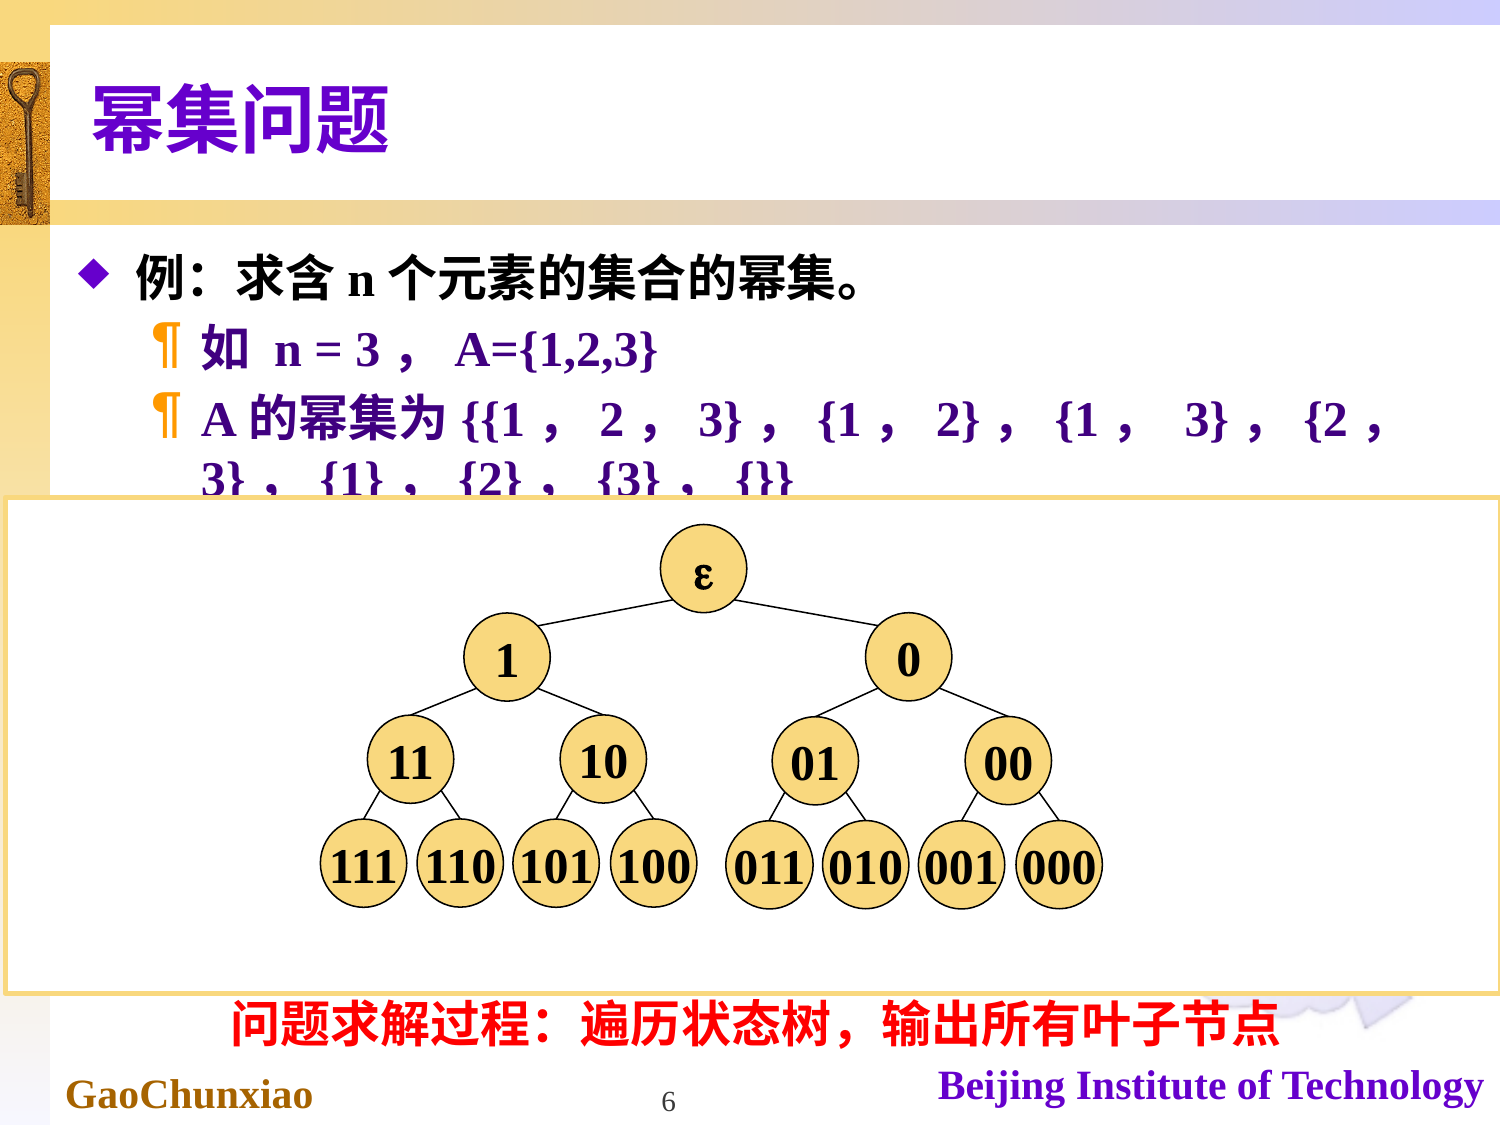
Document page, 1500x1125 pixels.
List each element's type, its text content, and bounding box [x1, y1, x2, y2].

picture [1328, 994, 1471, 1050]
title 幂集问题 [75, 37, 1500, 198]
text_box [5, 497, 1500, 994]
text_box 问题求解过程：遍历状态树，输出所有叶子节点 [216, 994, 1328, 1060]
slide_number 6 [511, 1060, 826, 1125]
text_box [15, 502, 1487, 974]
text_box 例：求含n个元素的集合的幂集。 如 n = 3，A={1,2,3} A的幂集为{{1，2，3}，{1，2}，{1， 3}，{2，3}，{1}，{2}，{3}，{}} [64, 238, 1447, 497]
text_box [320, 524, 1103, 910]
picture [0, 62, 50, 225]
